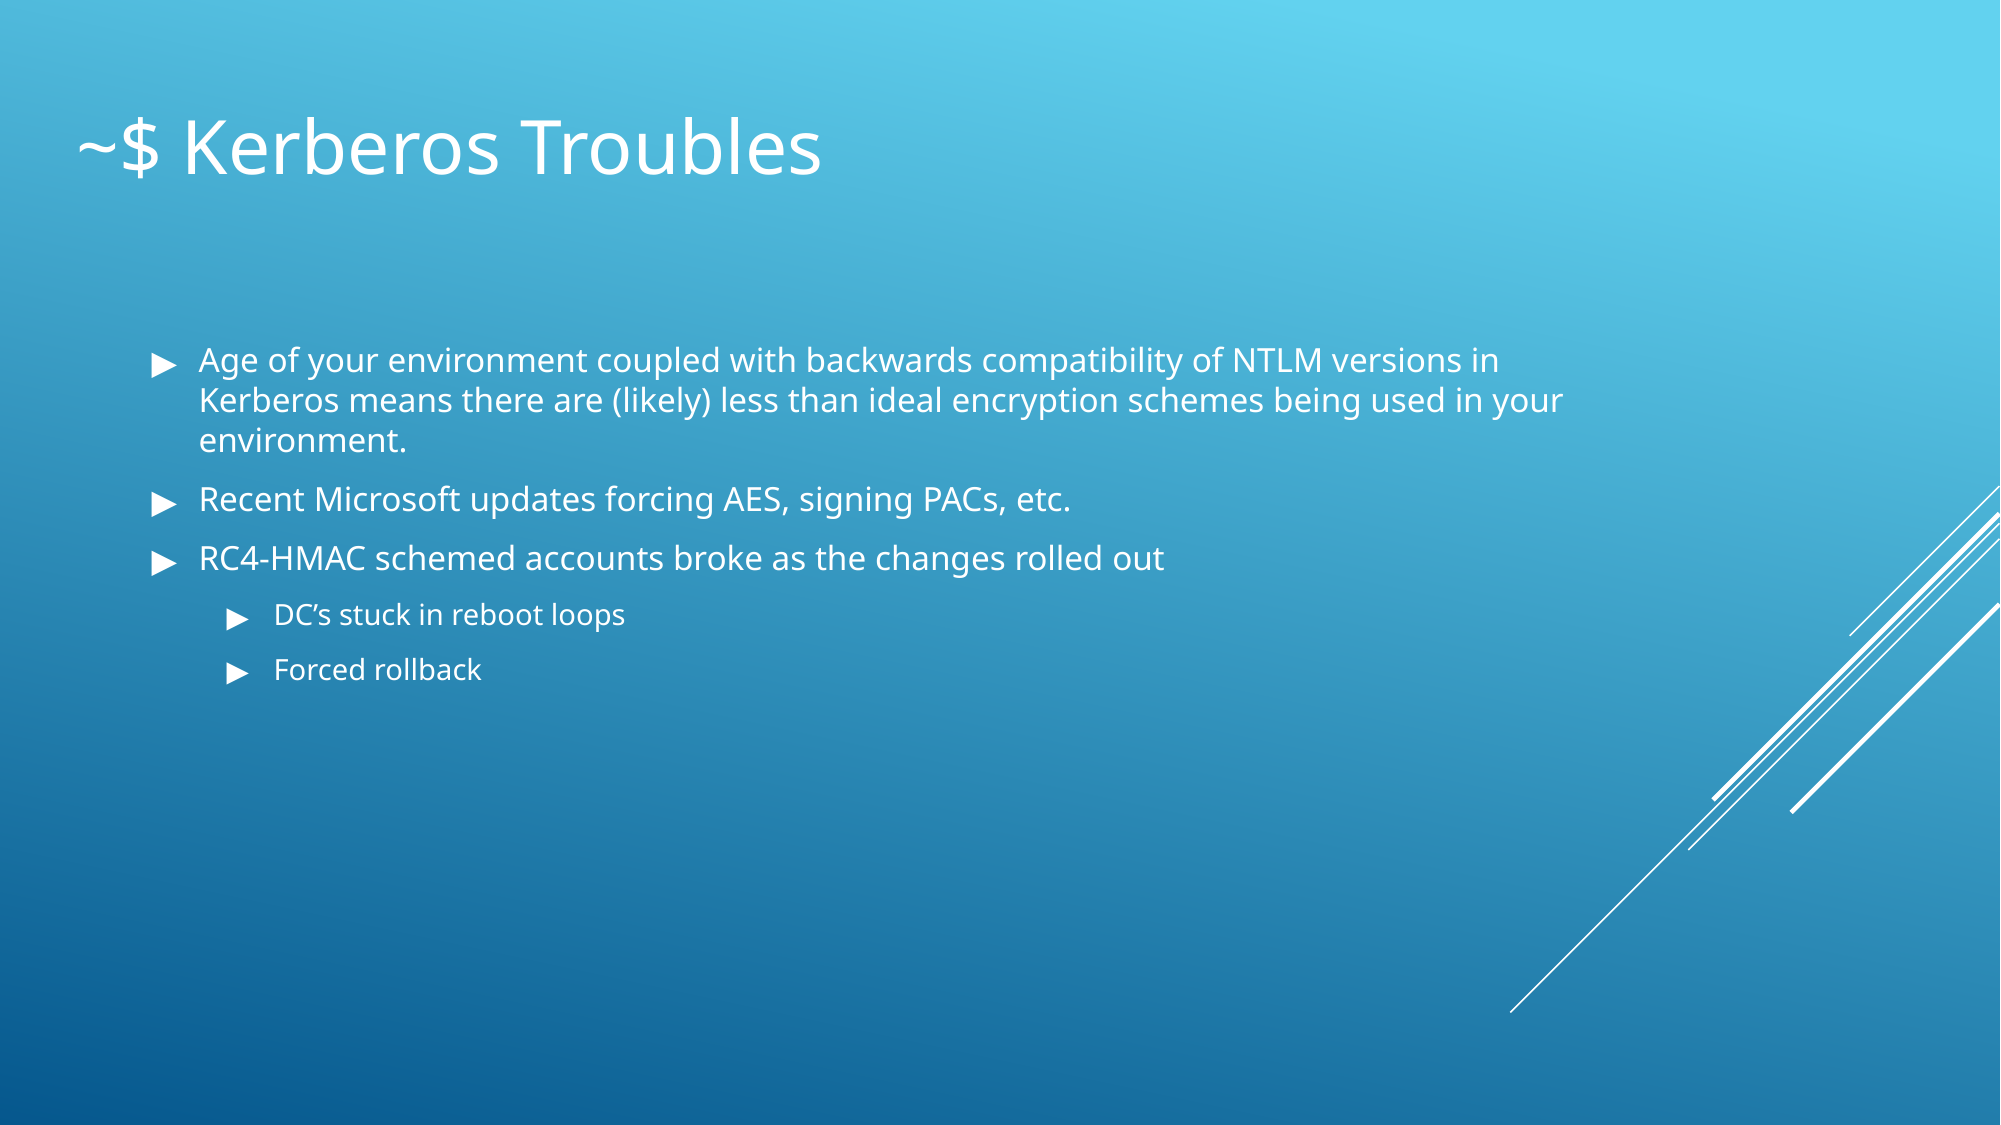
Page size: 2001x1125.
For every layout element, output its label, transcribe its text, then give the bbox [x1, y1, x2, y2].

title ~$ Kerberos Troubles [61, 21, 1462, 237]
list Age of your environment coupled with backwards compatibility of NTLM versions in Kerberos means there are (likely) less than ideal encryption schemes being used in your environment. Recent Microsoft updates forcing AES, signing PACs, etc. RC4-HMAC schemed accounts broke as the changes rolled out DC’s stuck in reboot loops Forced rollback [61, 237, 1629, 1115]
